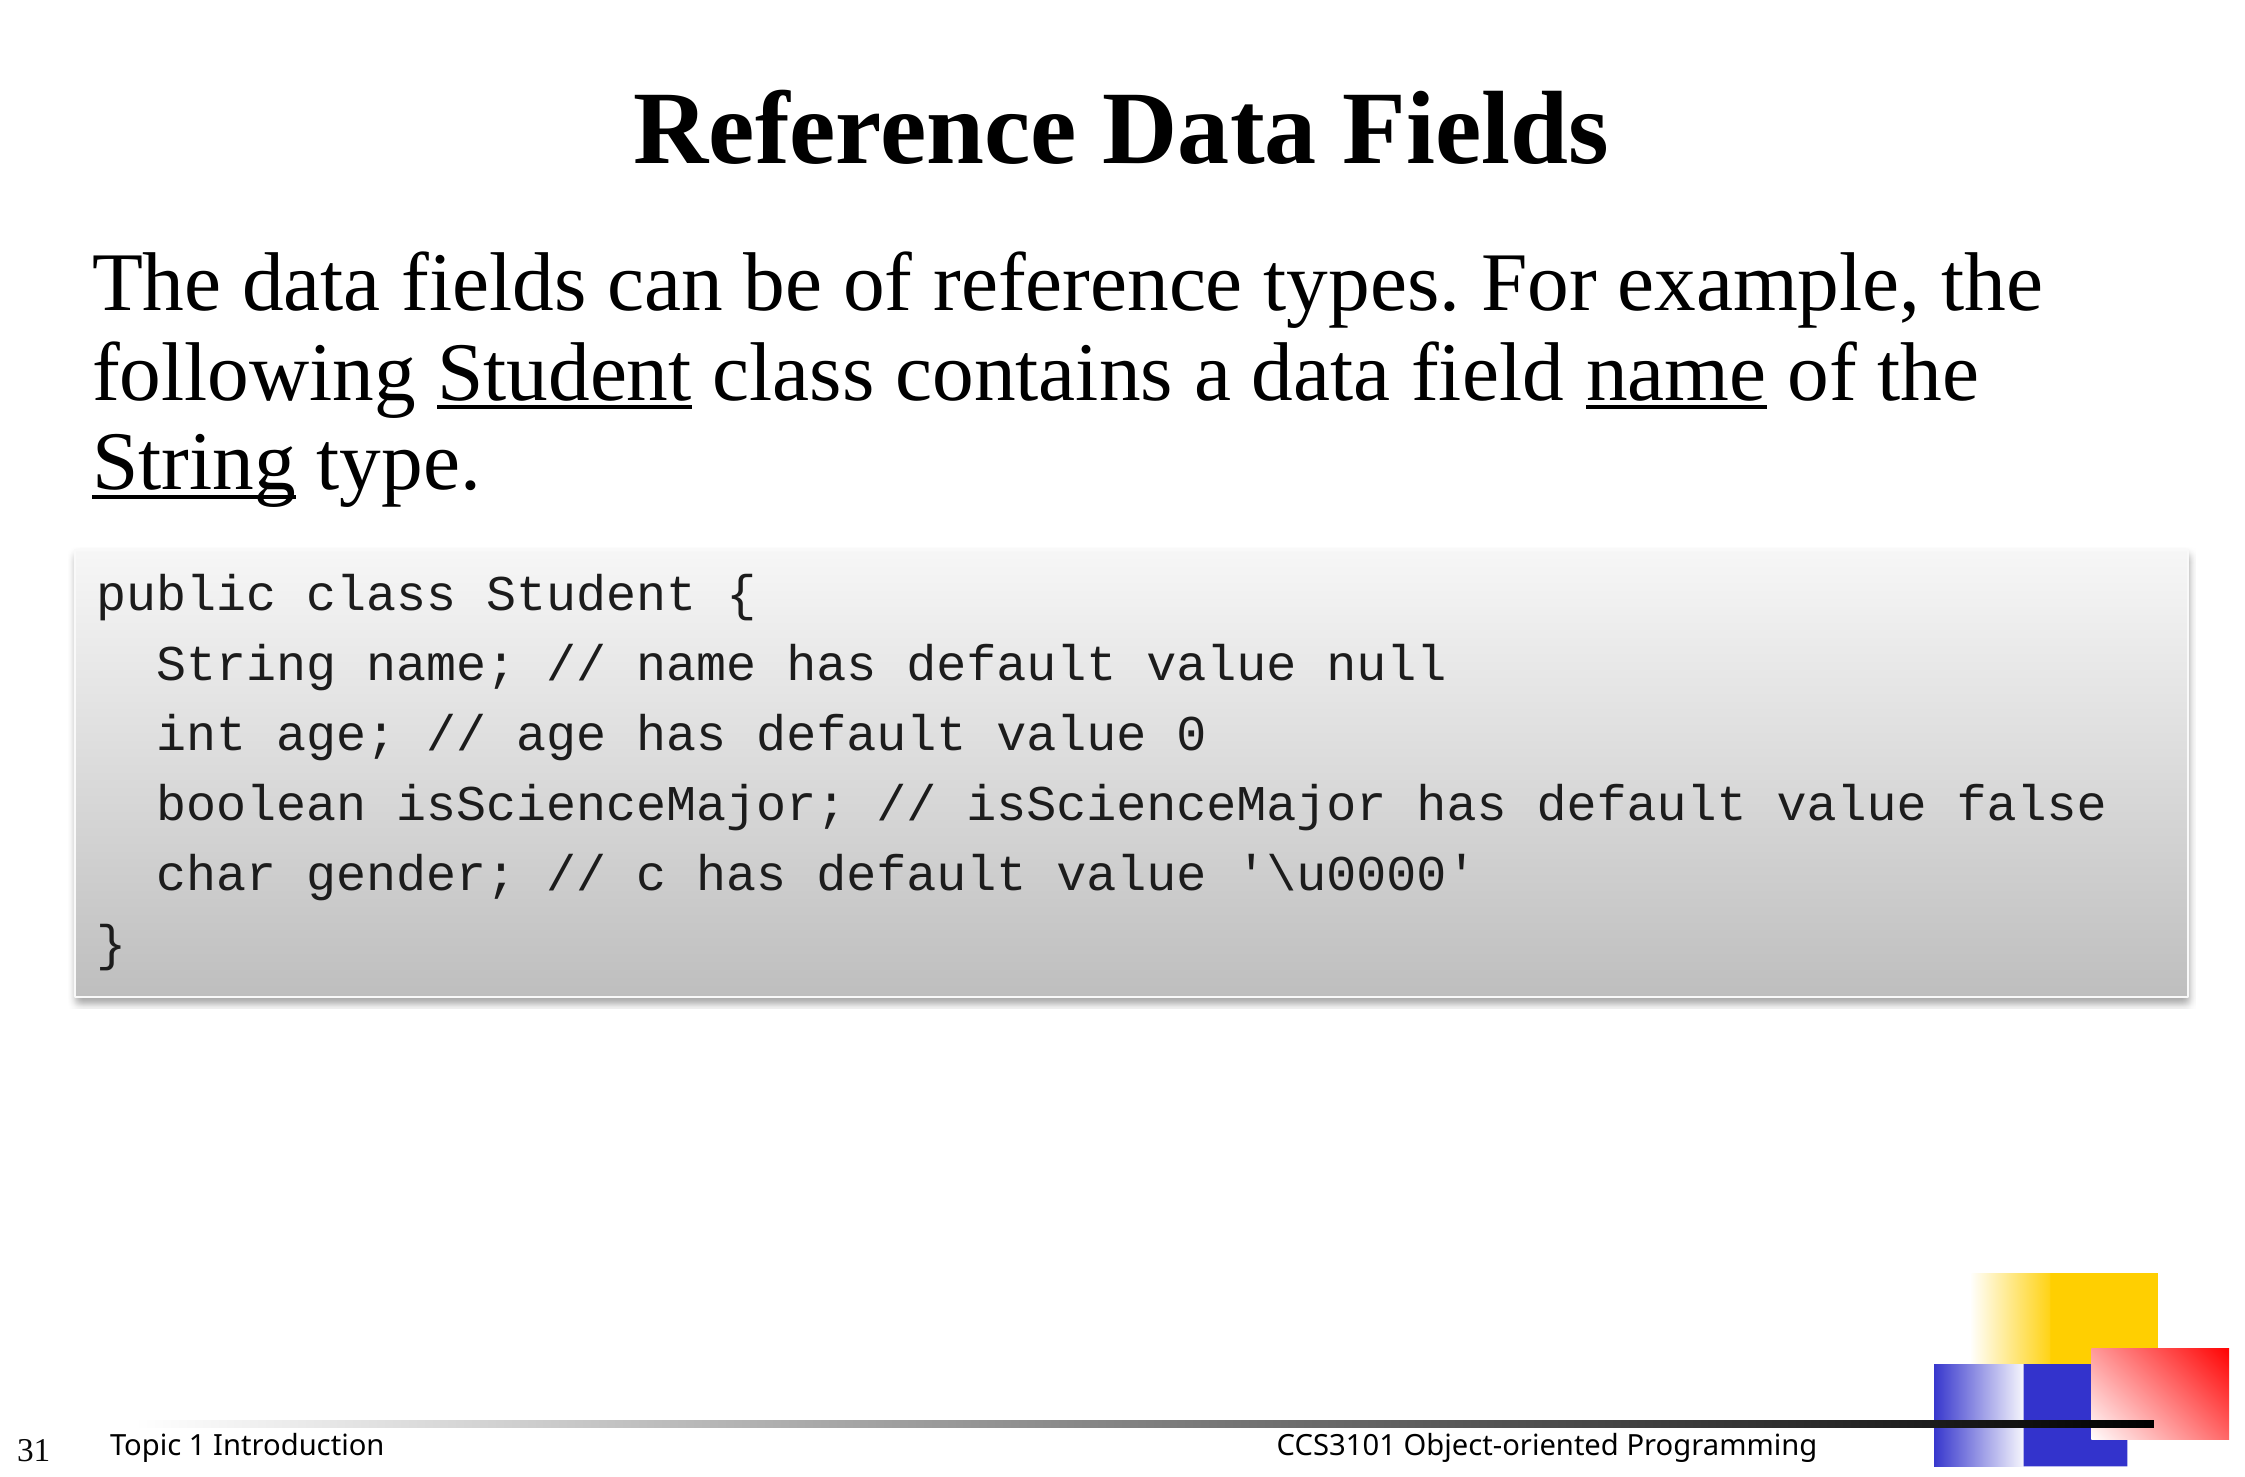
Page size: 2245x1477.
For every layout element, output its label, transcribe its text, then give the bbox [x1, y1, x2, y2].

list The data fields can be of reference types. For example, the following Student class contains a data field name of the String type. [74, 229, 2151, 509]
text_box public class Student { String name; // name has default value null int age; // age has default value 0 boolean isScienceMajor; // isScienceMajor has default value false char gender; // c has default value '\u0000' } [74, 549, 2189, 998]
title Reference Data Fields [168, 49, 2076, 193]
